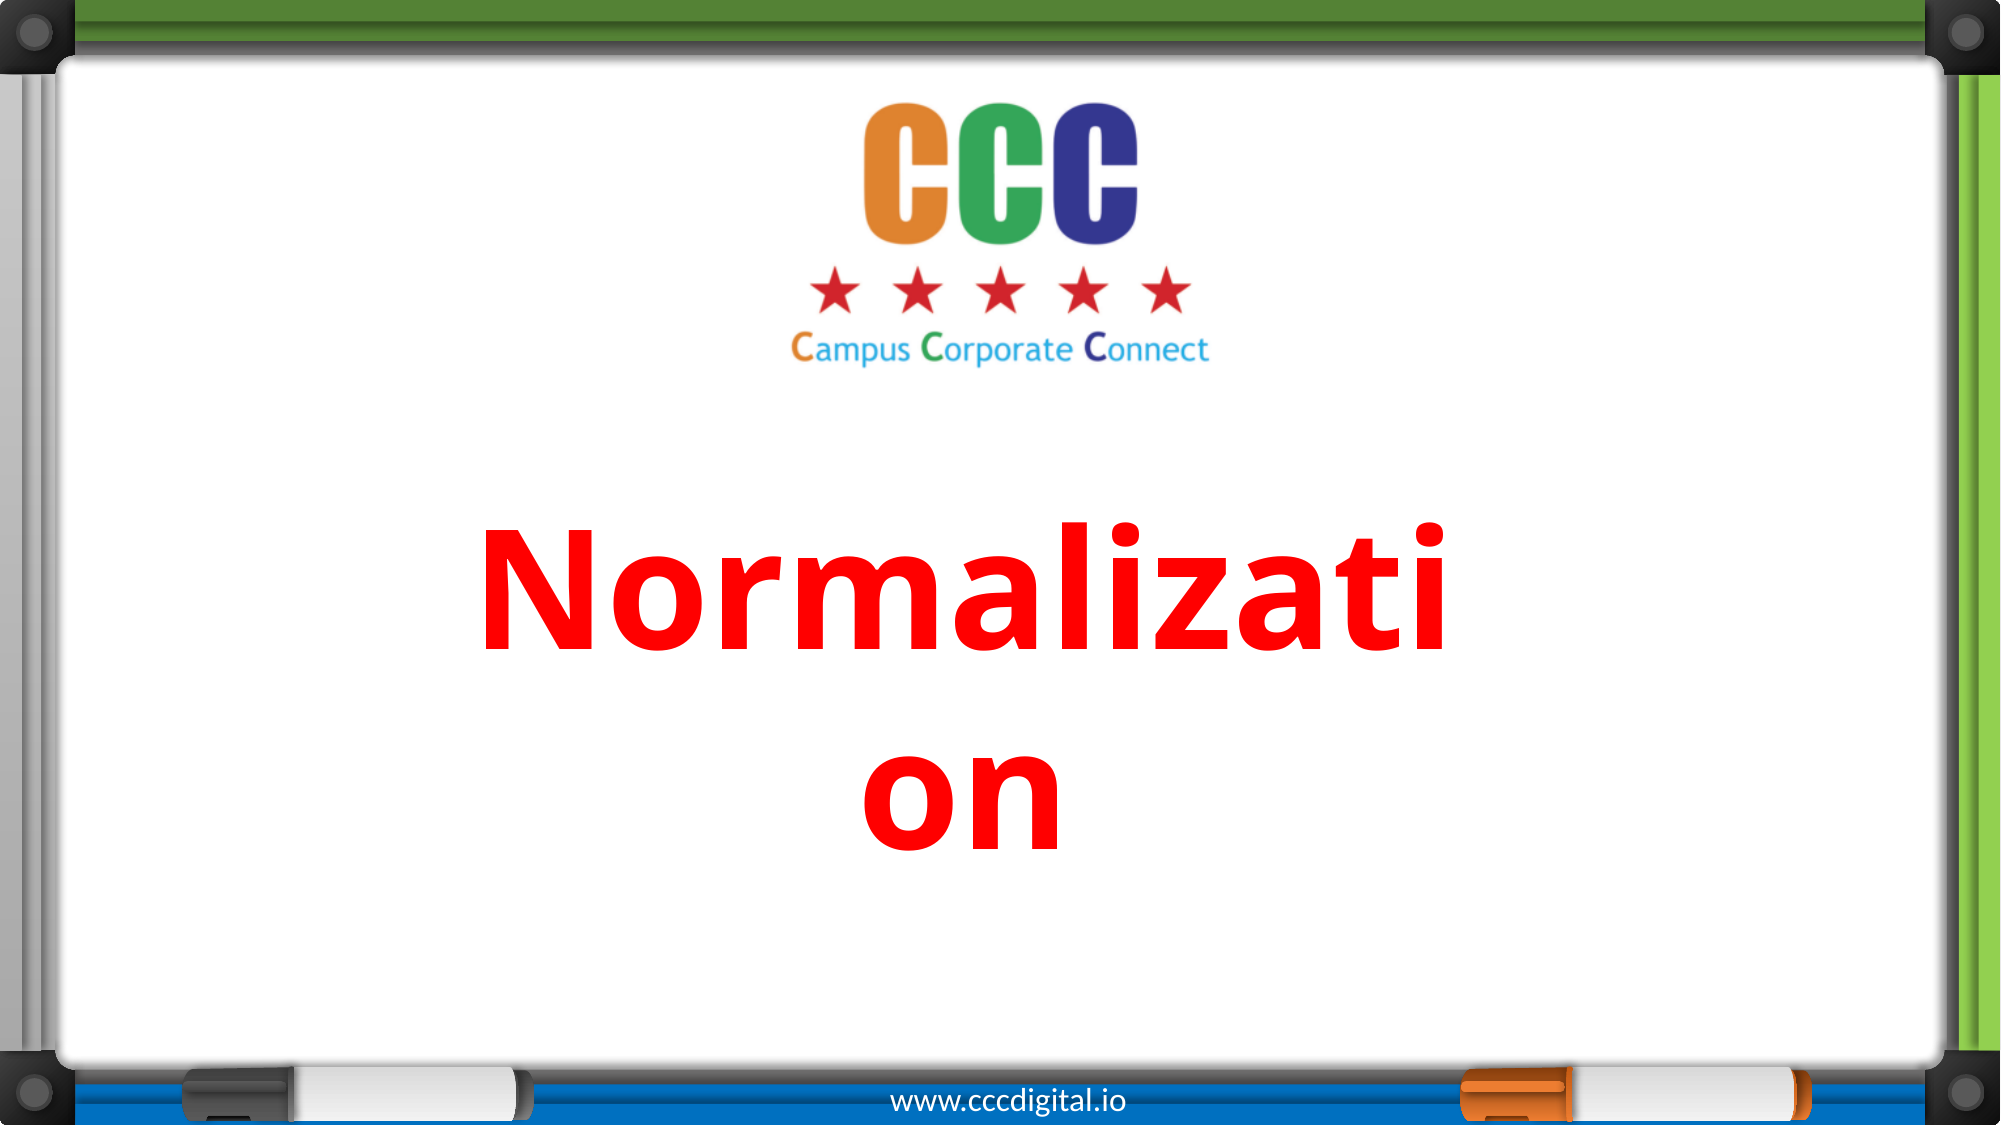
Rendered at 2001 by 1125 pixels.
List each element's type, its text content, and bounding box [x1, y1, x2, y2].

picture [762, 100, 1238, 371]
text_box Normalization [422, 475, 1506, 891]
